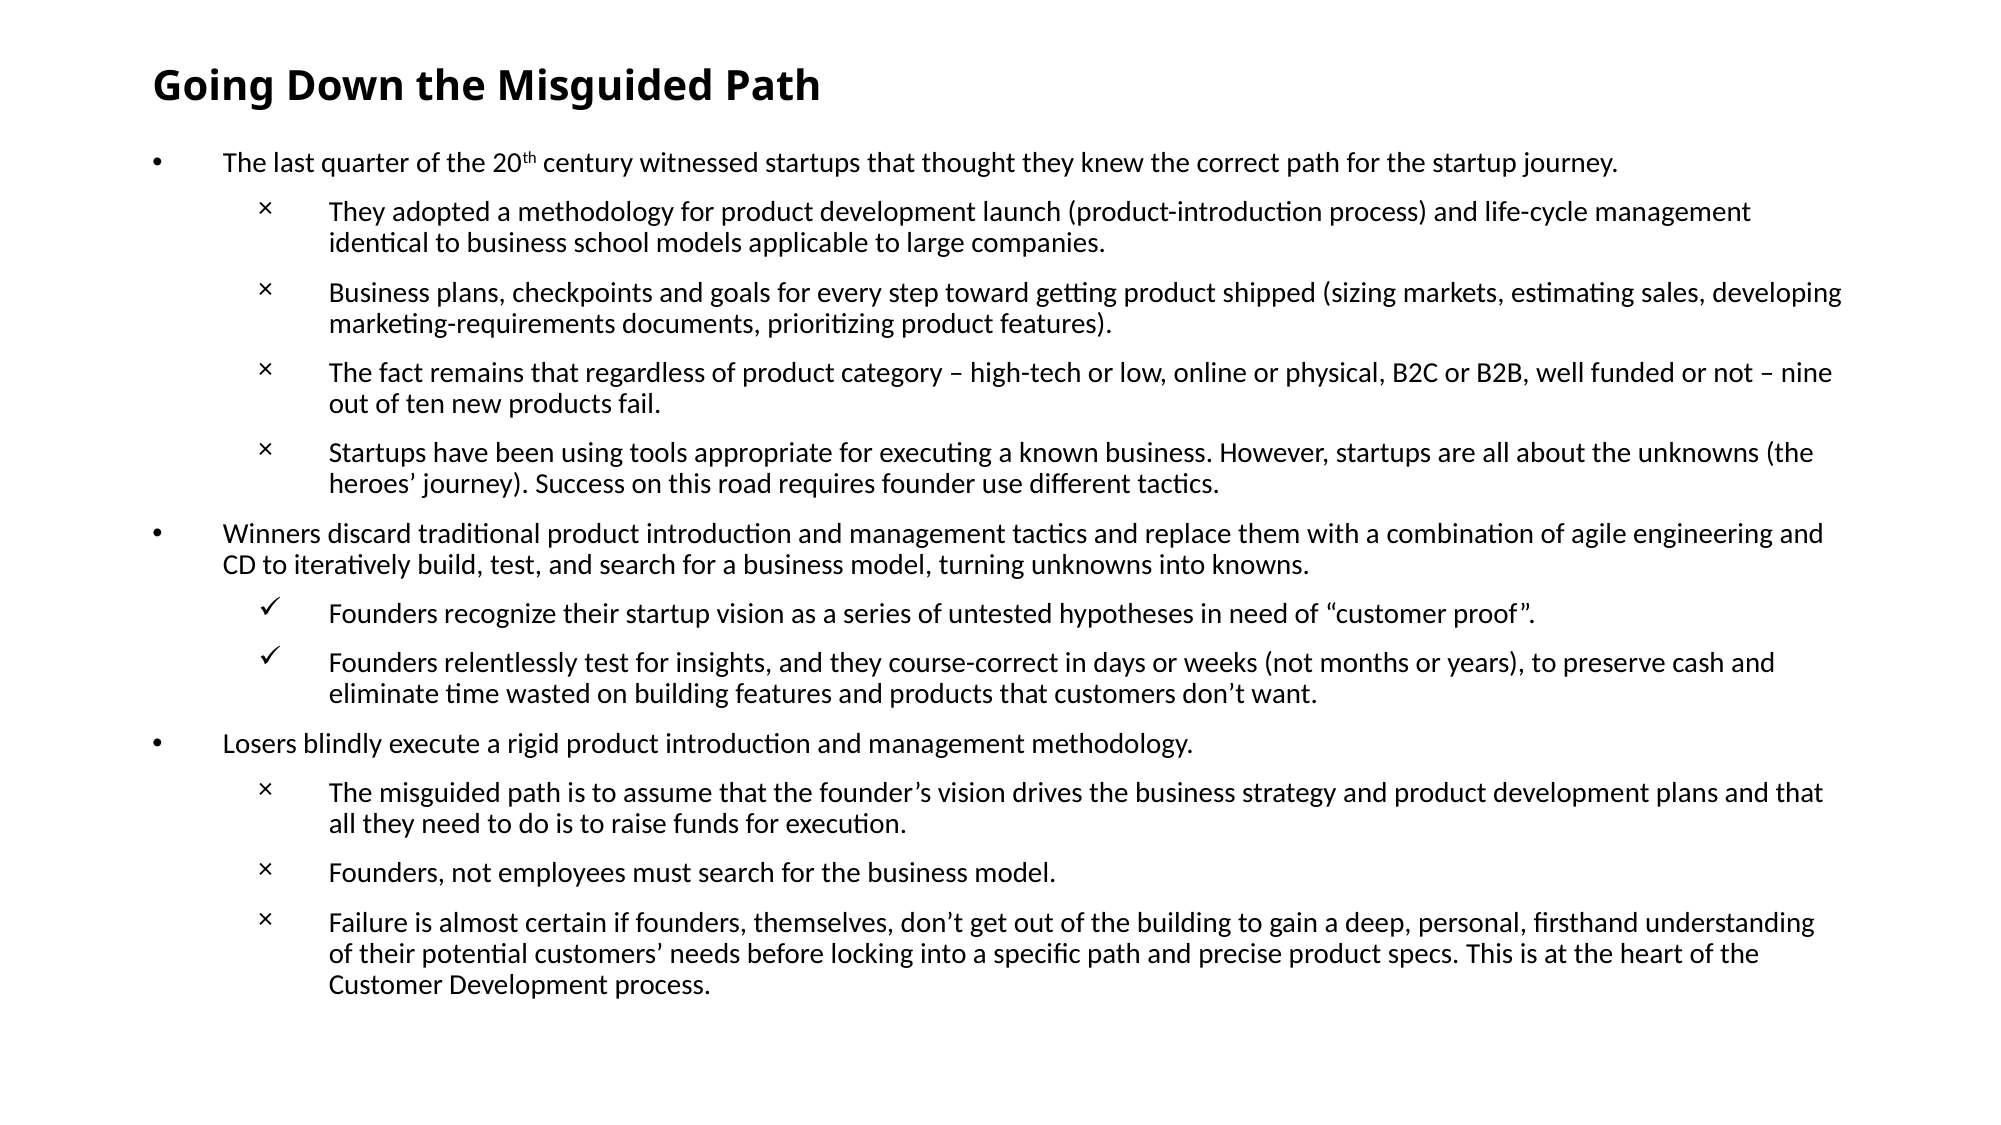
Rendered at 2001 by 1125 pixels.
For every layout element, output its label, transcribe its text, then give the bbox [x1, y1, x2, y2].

title Going Down the Misguided Path [137, 55, 1863, 120]
list The last quarter of the 20th century witnessed startups that thought they knew the correct path for the startup journey. They adopted a methodology for product development launch (product-introduction process) and life-cycle management identical to business school models applicable to large companies. Business plans, checkpoints and goals for every step toward getting product shipped (sizing markets, estimating sales, developing marketing-requirements documents, prioritizing product features). The fact remains that regardless of product category – high-tech or low, online or physical, B2C or B2B, well funded or not – nine out of ten new products fail. Startups have been using tools appropriate for executing a known business. However, startups are all about the unknowns (the heroes’ journey). Success on this road requires founder use different tactics. Winners discard traditional product introduction and management tactics and replace them with a combination of agile engineering and CD to iteratively build, test, and search for a business model, turning unknowns into knowns. Founders recognize their startup vision as a series of untested hypotheses in need of “customer proof”. Founders relentlessly test for insights, and they course-correct in days or weeks (not months or years), to preserve cash and eliminate time wasted on building features and products that customers don’t want. Losers blindly execute a rigid product introduction and management methodology. The misguided path is to assume that the founder’s vision drives the business strategy and product development plans and that all they need to do is to raise funds for execution. Founders, not employees must search for the business model. Failure is almost certain if founders, themselves, don’t get out of the building to gain a deep, personal, firsthand understanding of their potential customers’ needs before locking into a specific path and precise product specs. This is at the heart of the Customer Development process. [137, 140, 1863, 1014]
